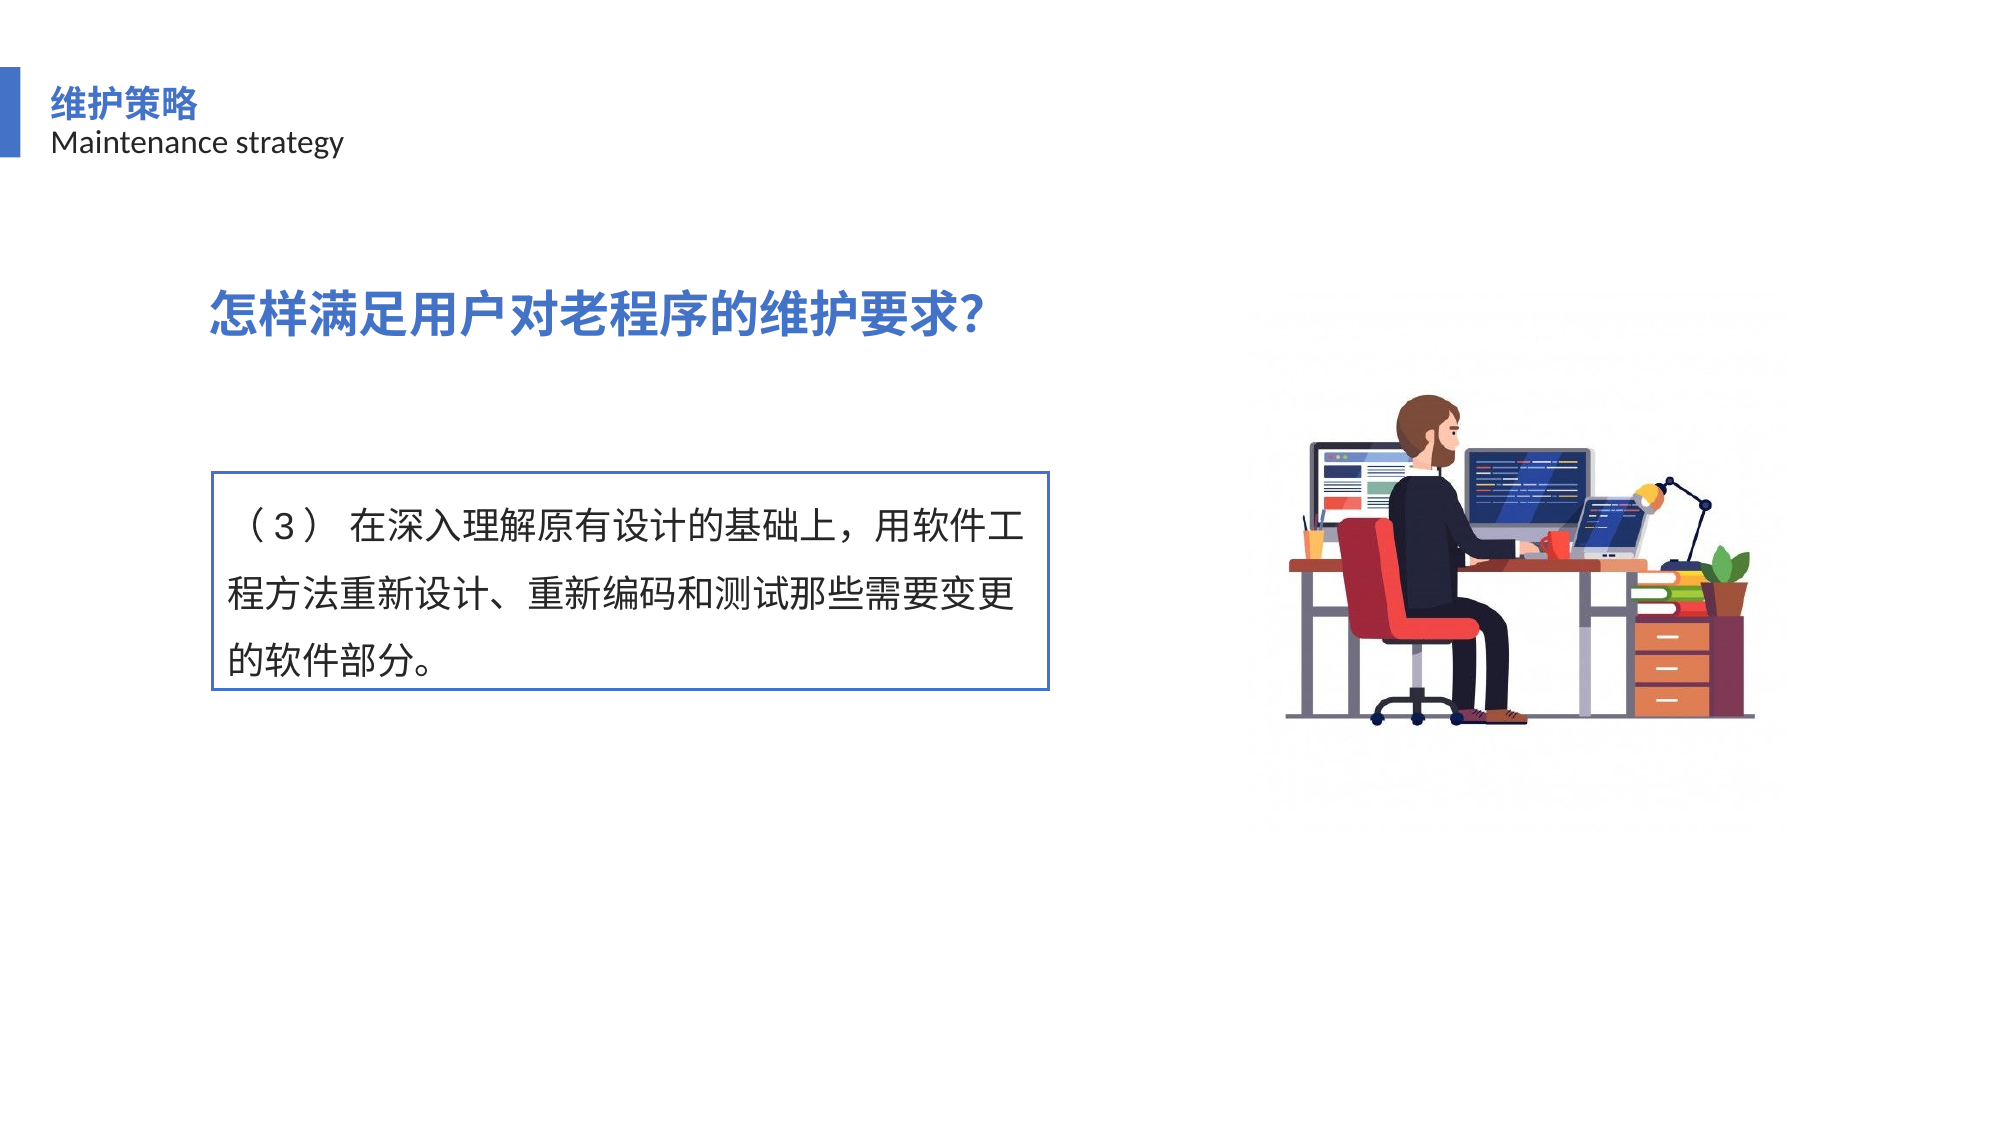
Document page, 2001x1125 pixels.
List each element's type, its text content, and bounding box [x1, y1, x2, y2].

list 维护策略 [35, 64, 1112, 116]
text_box 怎样满足用户对老程序的维护要求？ [194, 274, 1299, 350]
list Maintenance strategy [35, 116, 1112, 170]
picture [1247, 292, 1788, 833]
text_box （3） 在深入理解原有设计的基础上，用软件工程方法重新设计、重新编码和测试那些需要变更的软件部分。 [212, 472, 1049, 690]
